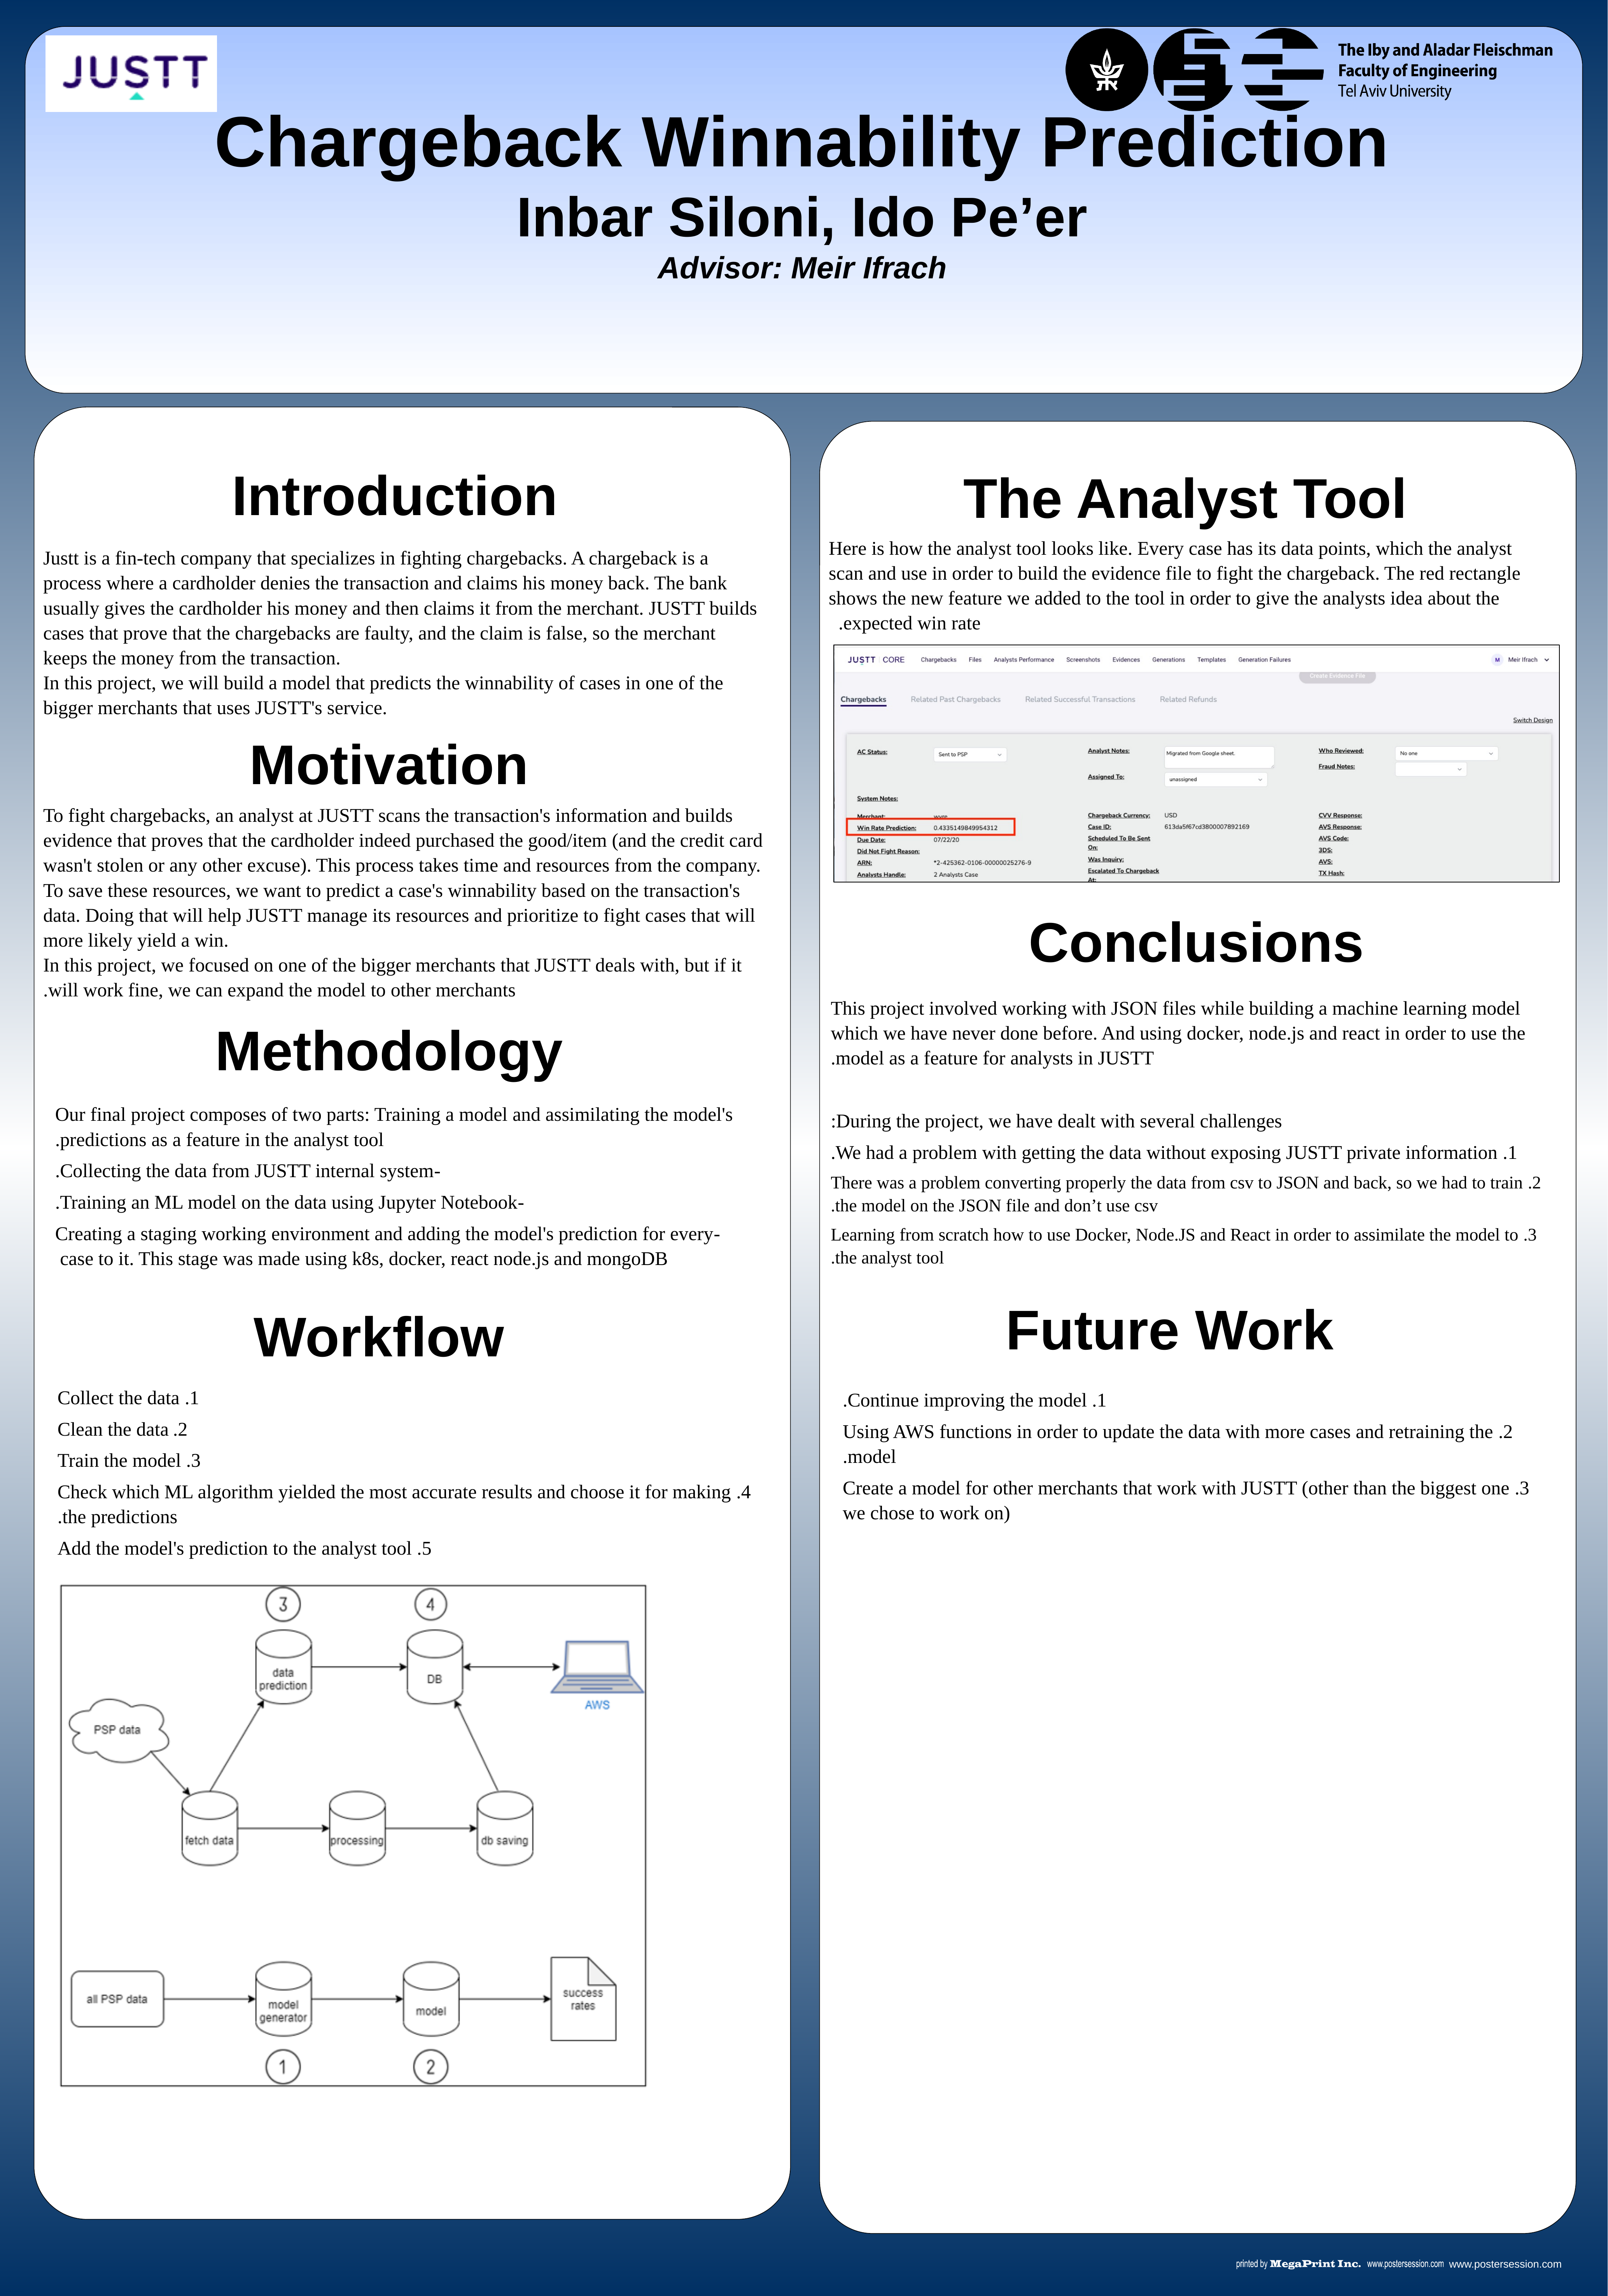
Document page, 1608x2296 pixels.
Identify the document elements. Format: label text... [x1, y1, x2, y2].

text_box 1. Collect the data 2. Clean the data 3. Train the model 4. Check which ML algorithm yielded the most accurate results and choose it for making the predictions. 5. Add the model's prediction to the analyst tool [54, 1381, 757, 1560]
picture [57, 1580, 654, 2092]
text_box Conclusions [1016, 904, 1377, 976]
text_box This project involved working with JSON files while building a machine learning model which we have never done before. And using docker, node.js and react in order to use the model as a feature for analysts in JUSTT. During the project, we have dealt with several challenges: 1. We had a problem with getting the data without exposing JUSTT private information. 2. There was a problem converting properly the data from csv to JSON and back, so we had to train the model on the JSON file and don’t use csv. 3. Learning from scratch how to use Docker, Node.JS and React in order to assimilate the model to the analyst tool. [826, 991, 1556, 1270]
text_box Justt is a fin-tech company that specializes in fighting chargebacks. A chargeback is a process where a cardholder denies the transaction and claims his money back. The bank usually gives the cardholder his money and then claims it from the merchant. JUSTT builds cases that prove that the chargebacks are faulty, and the claim is false, so the merchant keeps the money from the transaction. In this project, we will build a model that predicts the winnability of cases in one of the bigger merchants that uses JUSTT's service. [38, 541, 768, 748]
text_box [819, 421, 1576, 2234]
text_box Workflow [199, 1298, 559, 1370]
picture [834, 645, 1559, 882]
text_box Here is how the analyst tool looks like. Every case has its data points, which the analyst scan and use in order to build the evidence file to fight the chargeback. The red rectangle shows the new feature we added to the tool in order to give the analysts idea about the expected win rate. [824, 531, 1554, 636]
text_box Methodology [209, 1030, 569, 1084]
picture [45, 35, 217, 112]
text_box 1. Continue improving the model. 2. Using AWS functions in order to update the data with more cases and retraining the model. 3. Create a model for other merchants that work with JUSTT (other than the biggest one we chose to work on) [840, 1384, 1542, 1557]
text_box Future Work [896, 1291, 1444, 1363]
text_box [25, 26, 1583, 393]
text_box To fight chargebacks, an analyst at JUSTT scans the transaction's information and builds evidence that proves that the cardholder indeed purchased the good/item (and the credit card wasn't stolen or any other excuse). This process takes time and resources from the company. To save these resources, we want to predict a case's winnability based on the transaction's data. Doing that will help JUSTT manage its resources and prioritize to fight cases that will more likely yield a win. In this project, we focused on one of the bigger merchants that JUSTT deals with, but if it will work fine, we can expand the model to other merchants. [38, 799, 768, 1030]
picture [1066, 27, 1555, 112]
text_box Our final project composes of two parts: Training a model and assimilating the model's predictions as a feature in the analyst tool. -Collecting the data from JUSTT internal system. -Training an ML model on the data using Jupyter Notebook. -Creating a staging working environment and adding the model's prediction for every case to it. This stage was made using k8s, docker, react node.js and mongoDB [52, 1098, 755, 1271]
text_box Motivation [209, 726, 569, 798]
text_box Introduction [215, 457, 575, 529]
text_box [34, 407, 791, 2219]
text_box Chargeback Winnability Prediction Inbar Siloni, Ido Pe’er Advisor: Meir Ifrach [53, 93, 1552, 287]
text_box The Analyst Tool [912, 460, 1459, 531]
